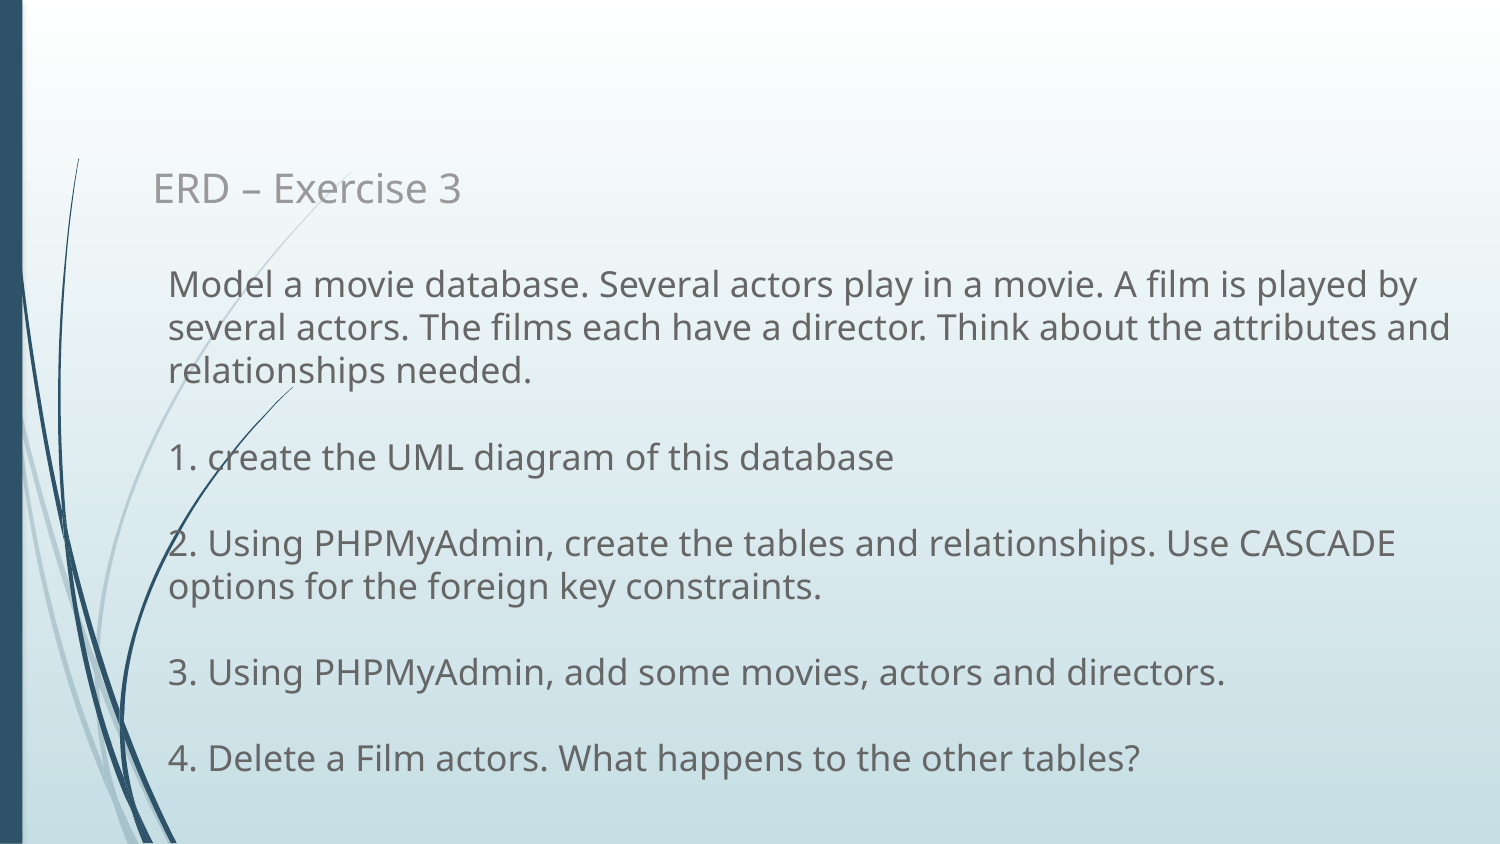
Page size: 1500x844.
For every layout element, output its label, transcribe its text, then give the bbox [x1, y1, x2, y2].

title ERD – Exercise 3 [137, 146, 1011, 227]
list Model a movie database. Several actors play in a movie. A film is played by several actors. The films each have a director. Think about the attributes and relationships needed. 1. create the UML diagram of this database 2. Using PHPMyAdmin, create the tables and relationships. Use CASCADE options for the foreign key constraints. 3. Using PHPMyAdmin, add some movies, actors and directors. 4. Delete a Film actors. What happens to the other tables? [137, 246, 1476, 794]
